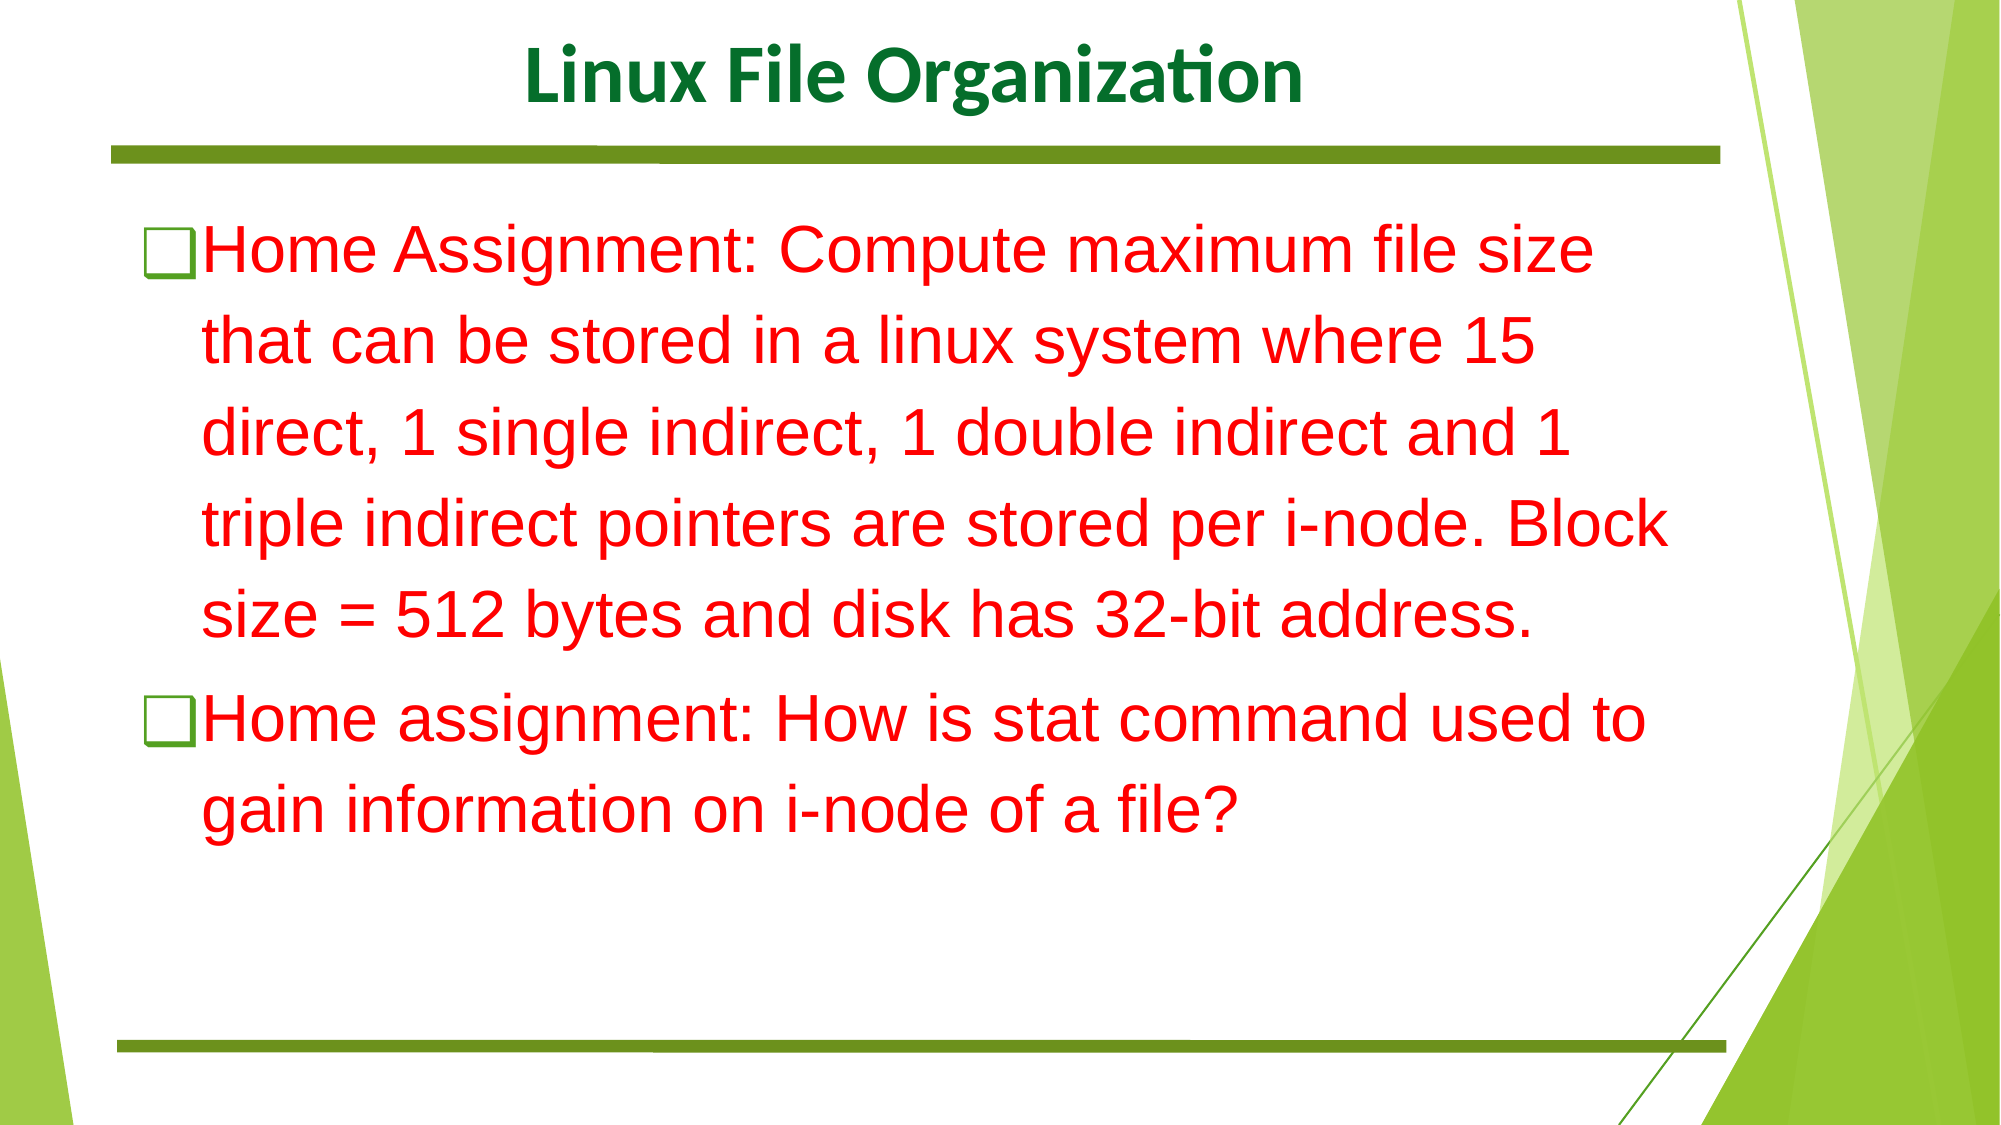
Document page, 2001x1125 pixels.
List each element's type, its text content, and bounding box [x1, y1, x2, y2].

list Home Assignment: Compute maximum file size that can be stored in a linux system where 15 direct, 1 single indirect, 1 double indirect and 1 triple indirect pointers are stored per i-node. Block size = 512 bytes and disk has 32-bit address. Home assignment: How is stat command used to gain information on i-node of a file? [111, 180, 1721, 1034]
title Linux File Organization [111, 3, 1721, 155]
